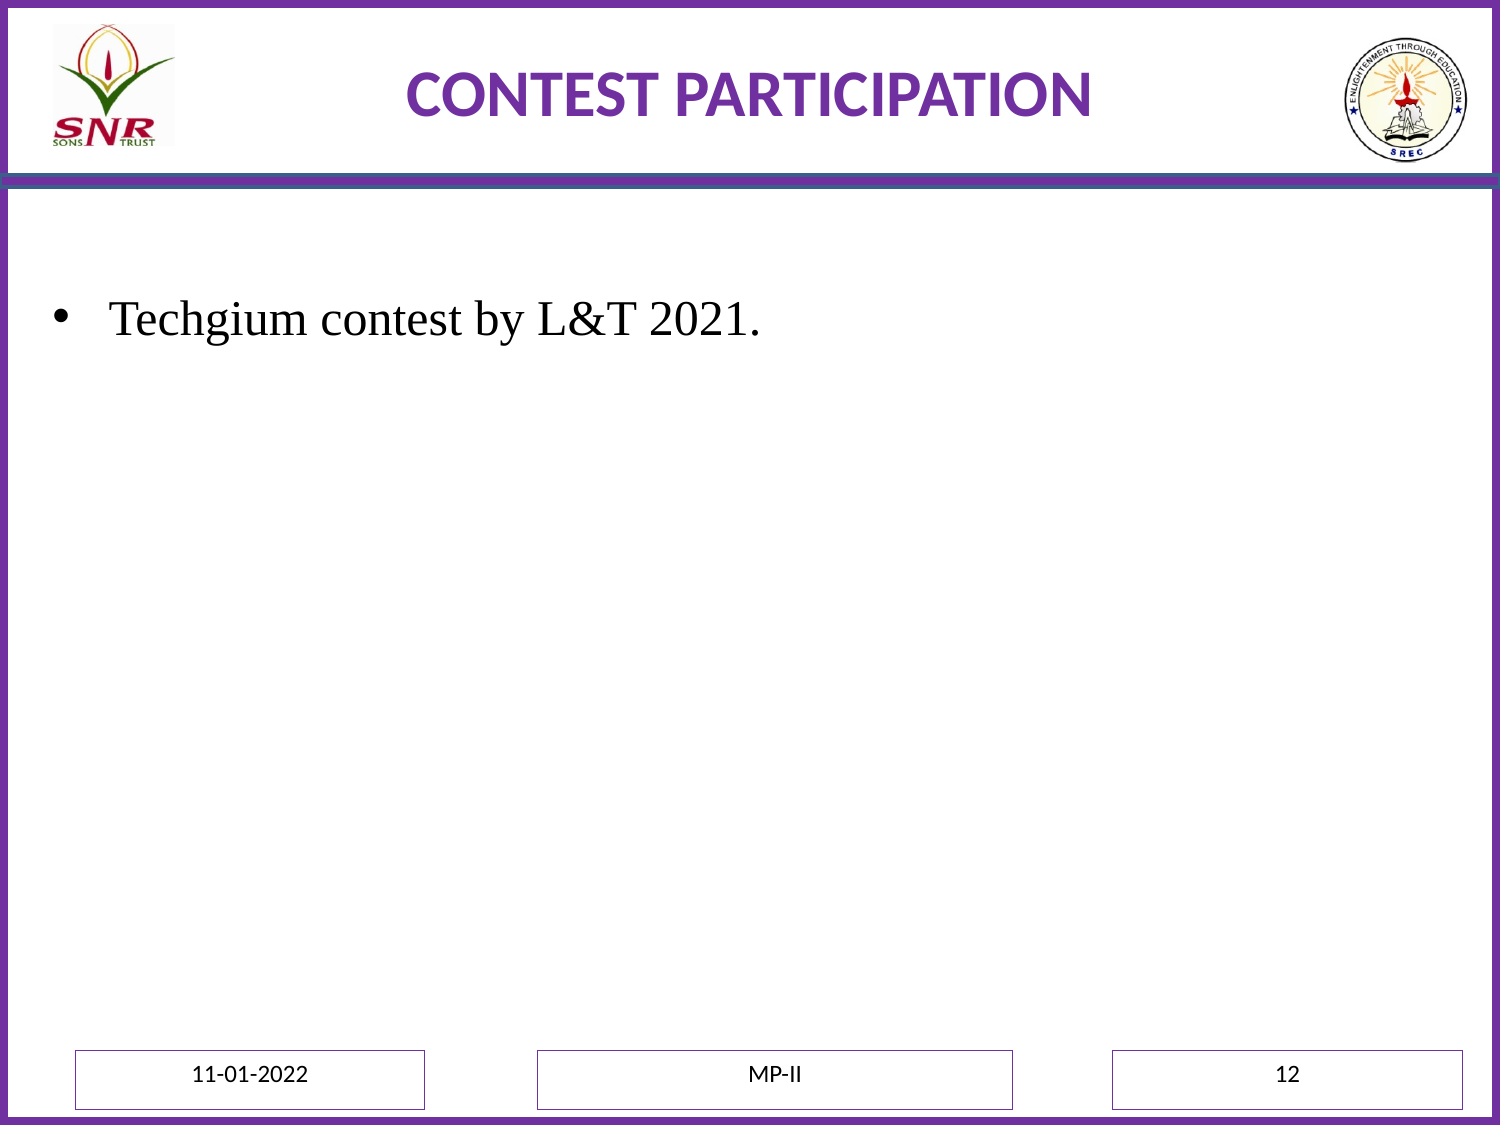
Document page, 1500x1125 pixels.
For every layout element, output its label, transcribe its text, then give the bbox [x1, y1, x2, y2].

slide_number 12 [1112, 1050, 1463, 1110]
picture [1337, 37, 1475, 163]
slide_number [75, 1050, 425, 1110]
list Techgium contest by L&T 2021. [37, 208, 1463, 1038]
picture [53, 24, 175, 150]
title CONTEST PARTICIPATION [200, 41, 1300, 138]
footer MP-II [537, 1050, 1013, 1110]
